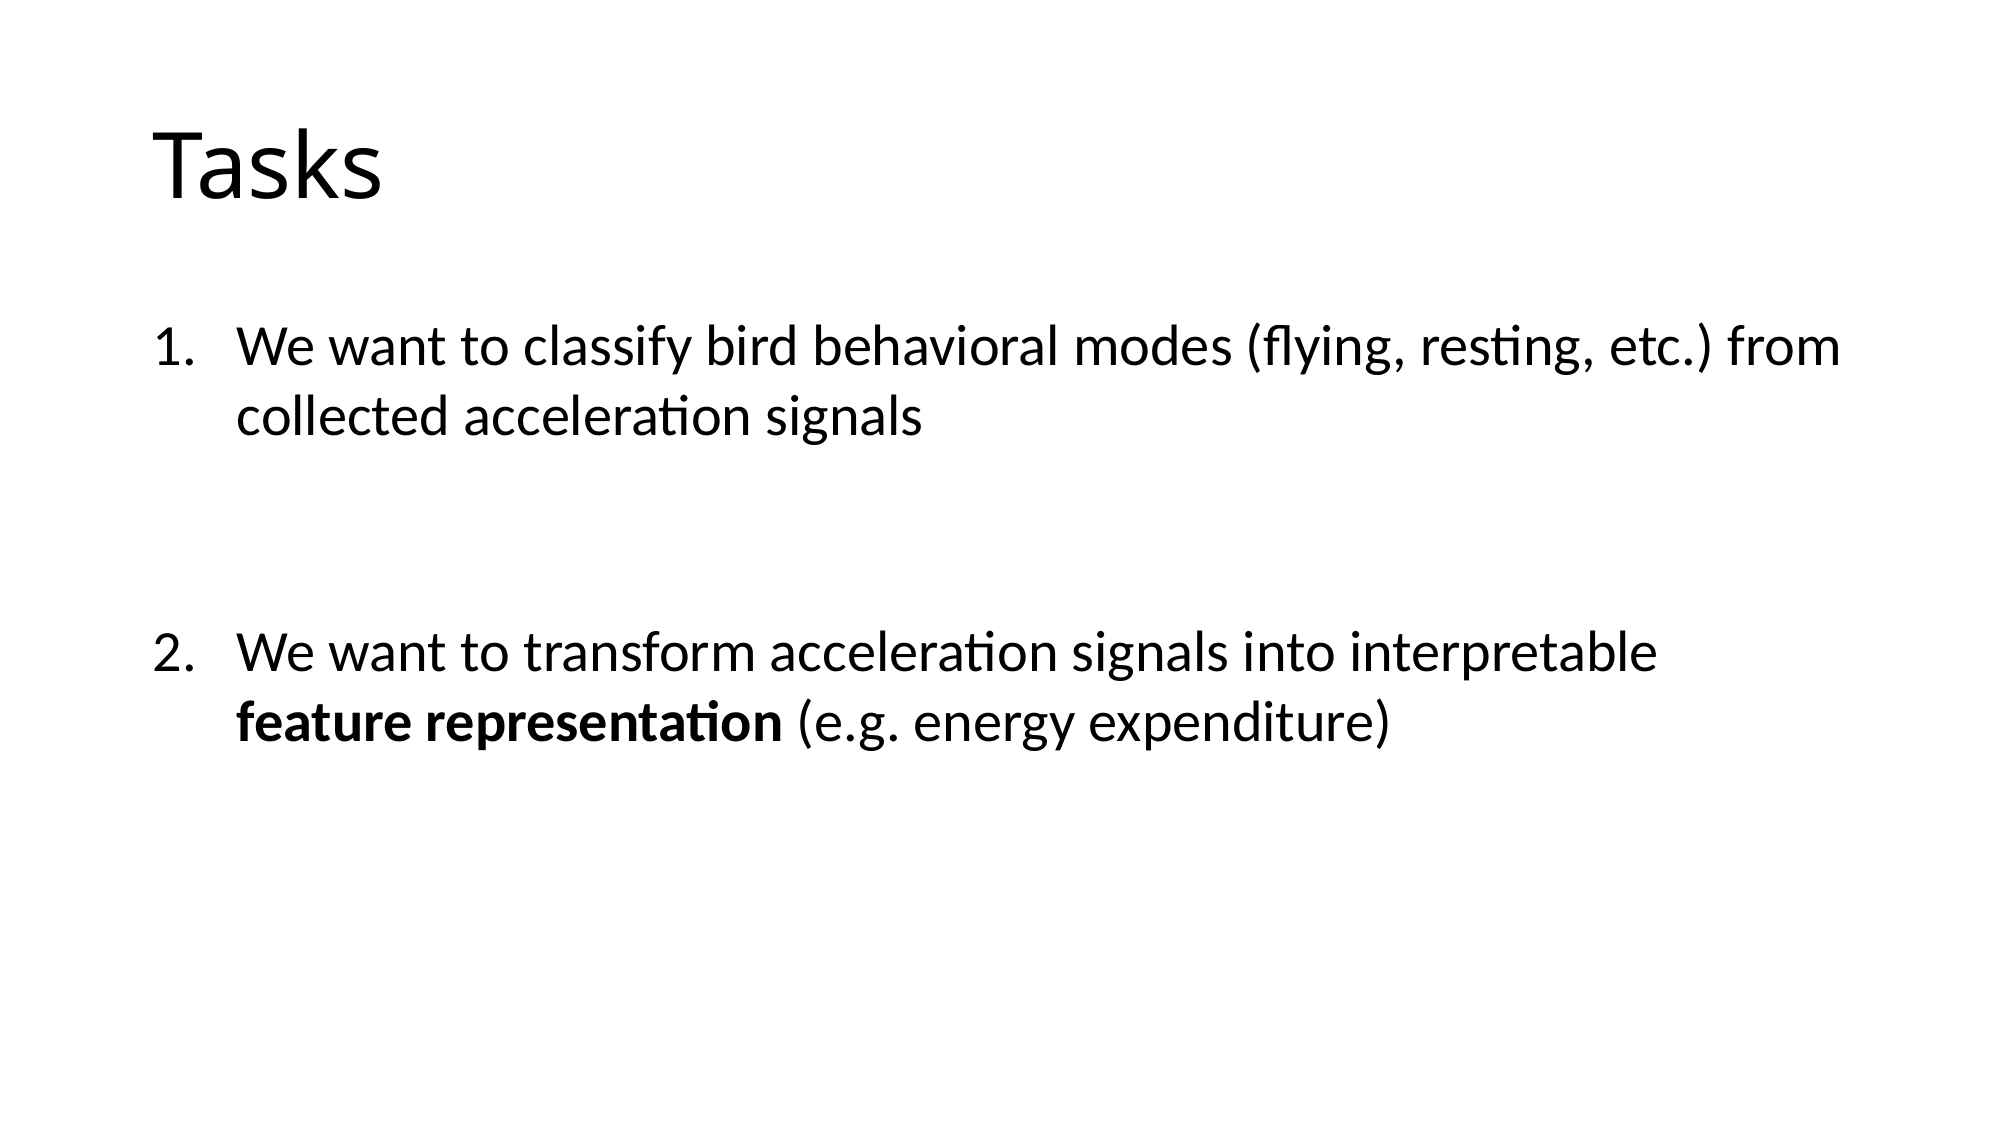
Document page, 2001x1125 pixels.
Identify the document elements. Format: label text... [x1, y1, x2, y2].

list We want to classify bird behavioral modes (flying, resting, etc.) from collected acceleration signals We want to transform acceleration signals into interpretable feature representation (e.g. energy expenditure) [137, 299, 1863, 1014]
title Tasks [137, 59, 1863, 278]
